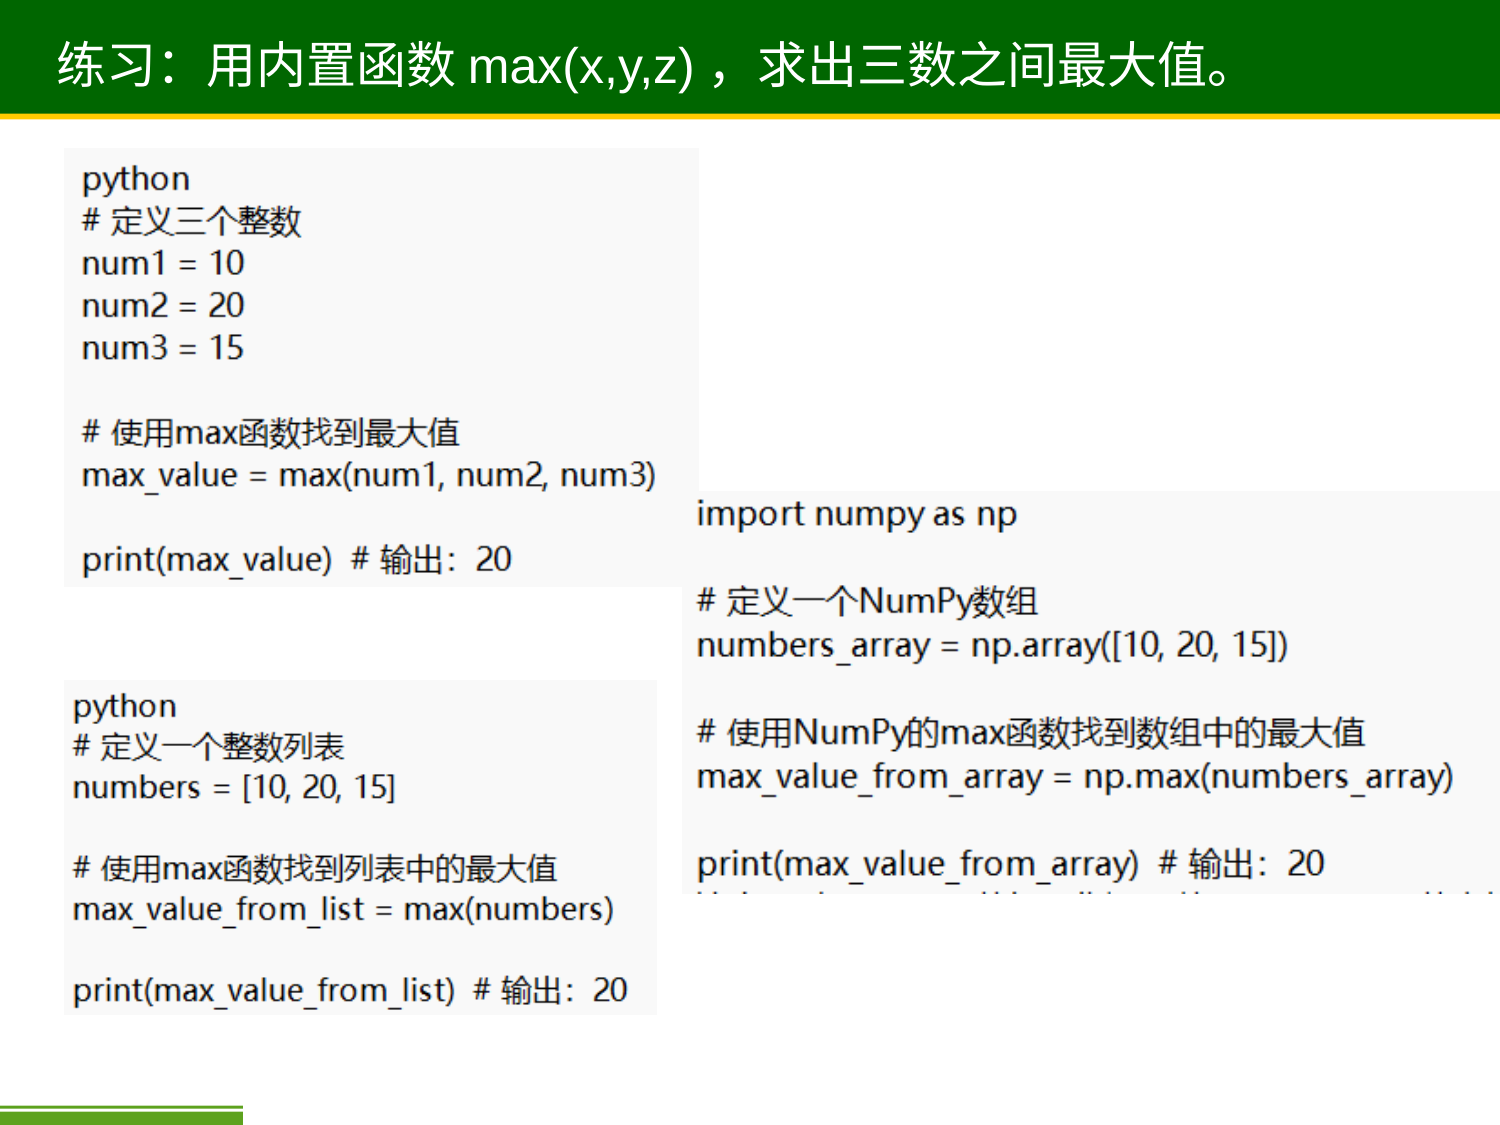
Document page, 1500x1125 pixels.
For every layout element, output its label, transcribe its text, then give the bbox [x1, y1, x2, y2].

picture [0, 1091, 243, 1125]
text_box 练习：用内置函数max(x,y,z)，求出三数之间最大值。 [41, 26, 1438, 101]
picture [64, 148, 1500, 894]
picture [64, 680, 657, 1015]
